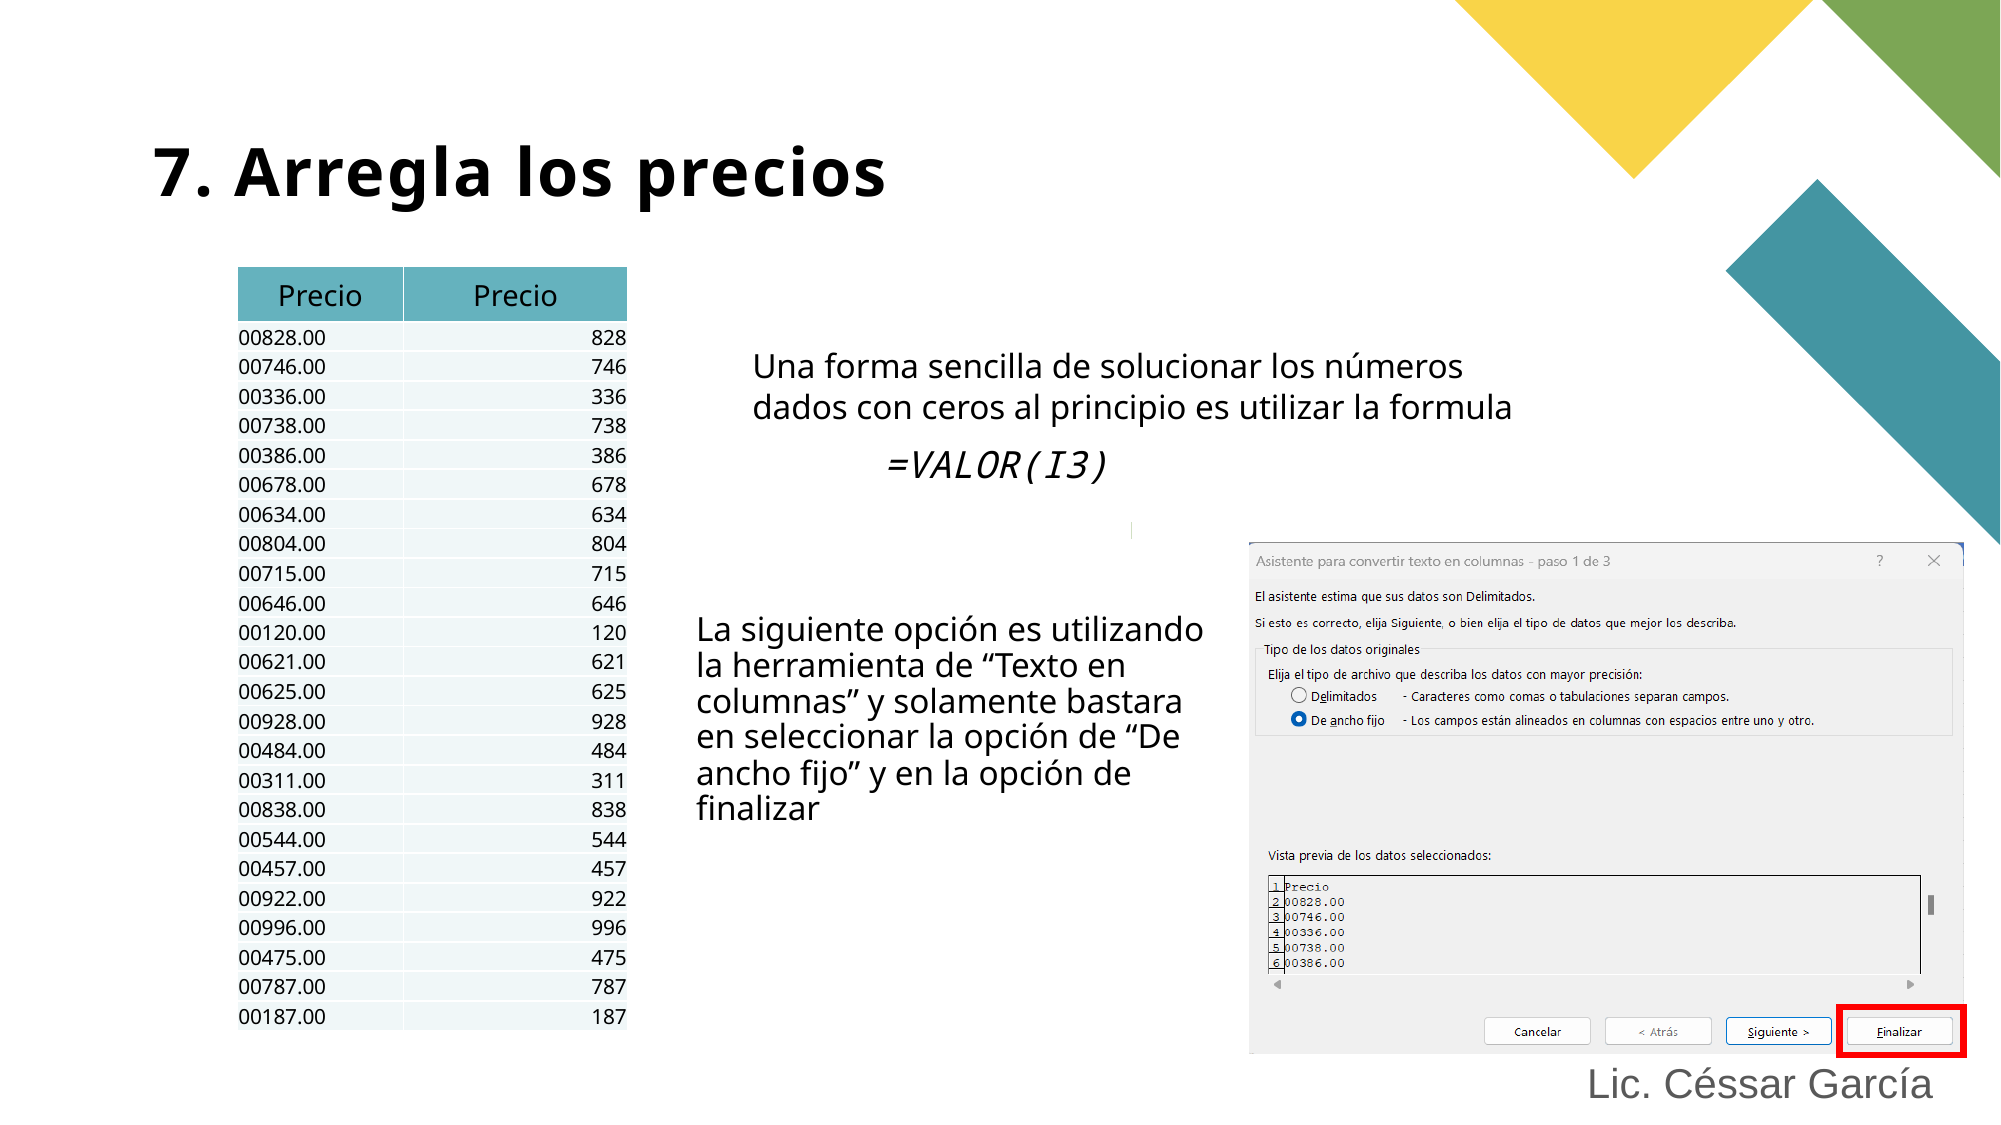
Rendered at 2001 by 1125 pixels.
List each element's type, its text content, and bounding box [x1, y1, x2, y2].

table_cell 746 [404, 352, 627, 380]
table_cell 00484.00 [238, 736, 403, 764]
table_cell 621 [404, 647, 627, 675]
table_cell 00922.00 [238, 884, 403, 911]
table_cell 922 [404, 884, 627, 911]
table_cell 457 [404, 854, 627, 882]
table_cell 00715.00 [238, 559, 403, 587]
table_cell 00187.00 [238, 1002, 403, 1030]
table_cell 634 [404, 500, 627, 528]
table_cell 00996.00 [238, 913, 403, 941]
table_cell 00828.00 [238, 323, 403, 350]
table_cell 00311.00 [238, 766, 403, 793]
table_cell 625 [404, 677, 627, 705]
table_cell 00738.00 [238, 411, 403, 439]
text_box =VALOR(I3) [868, 434, 1869, 494]
table_cell 00625.00 [238, 677, 403, 705]
table_cell 00120.00 [238, 618, 403, 646]
subtitle Una forma sencilla de solucionar los números dados con ceros al principio es utilizar la formula [752, 346, 1557, 456]
table_cell 00475.00 [238, 943, 403, 970]
table_cell 544 [404, 825, 627, 852]
table_cell 386 [404, 441, 627, 468]
table_cell 484 [404, 736, 627, 764]
text_box Lic. Céssar García [1572, 1054, 1980, 1116]
table_cell 00928.00 [238, 706, 403, 734]
table_cell 828 [404, 323, 627, 350]
table_cell 00746.00 [238, 352, 403, 380]
table_cell 00678.00 [238, 470, 403, 498]
table_cell 738 [404, 411, 627, 439]
text_box 7. Arregla los precios [154, 61, 1389, 211]
table_cell 715 [404, 559, 627, 587]
table_cell 475 [404, 943, 627, 970]
table_cell 00386.00 [238, 441, 403, 468]
table_cell 00544.00 [238, 825, 403, 852]
table_cell 00787.00 [238, 972, 403, 1000]
table_cell 00634.00 [238, 500, 403, 528]
table_cell 00646.00 [238, 588, 403, 616]
table_header Precio [238, 267, 403, 321]
picture [1249, 542, 1964, 1054]
text_box La siguiente opción es utilizando la herramienta de “Texto en columnas” y solamente bastara en seleccionar la opción de “De ancho fijo” y en la opción de finalizar [696, 612, 1221, 869]
table_cell 996 [404, 913, 627, 941]
table_cell 838 [404, 795, 627, 823]
table_cell 00457.00 [238, 854, 403, 882]
text_box [1130, 494, 1535, 575]
table_cell 928 [404, 706, 627, 734]
table_cell 00621.00 [238, 647, 403, 675]
table_cell 311 [404, 766, 627, 793]
table_cell 336 [404, 382, 627, 409]
table_cell 120 [404, 618, 627, 646]
table_cell 804 [404, 529, 627, 557]
table_cell 00838.00 [238, 795, 403, 823]
table_cell 187 [404, 1002, 627, 1030]
table_cell 00336.00 [238, 382, 403, 409]
table_header Precio [404, 267, 627, 321]
table_cell 00804.00 [238, 529, 403, 557]
table_cell 678 [404, 470, 627, 498]
table_cell 646 [404, 588, 627, 616]
table_cell 787 [404, 972, 627, 1000]
